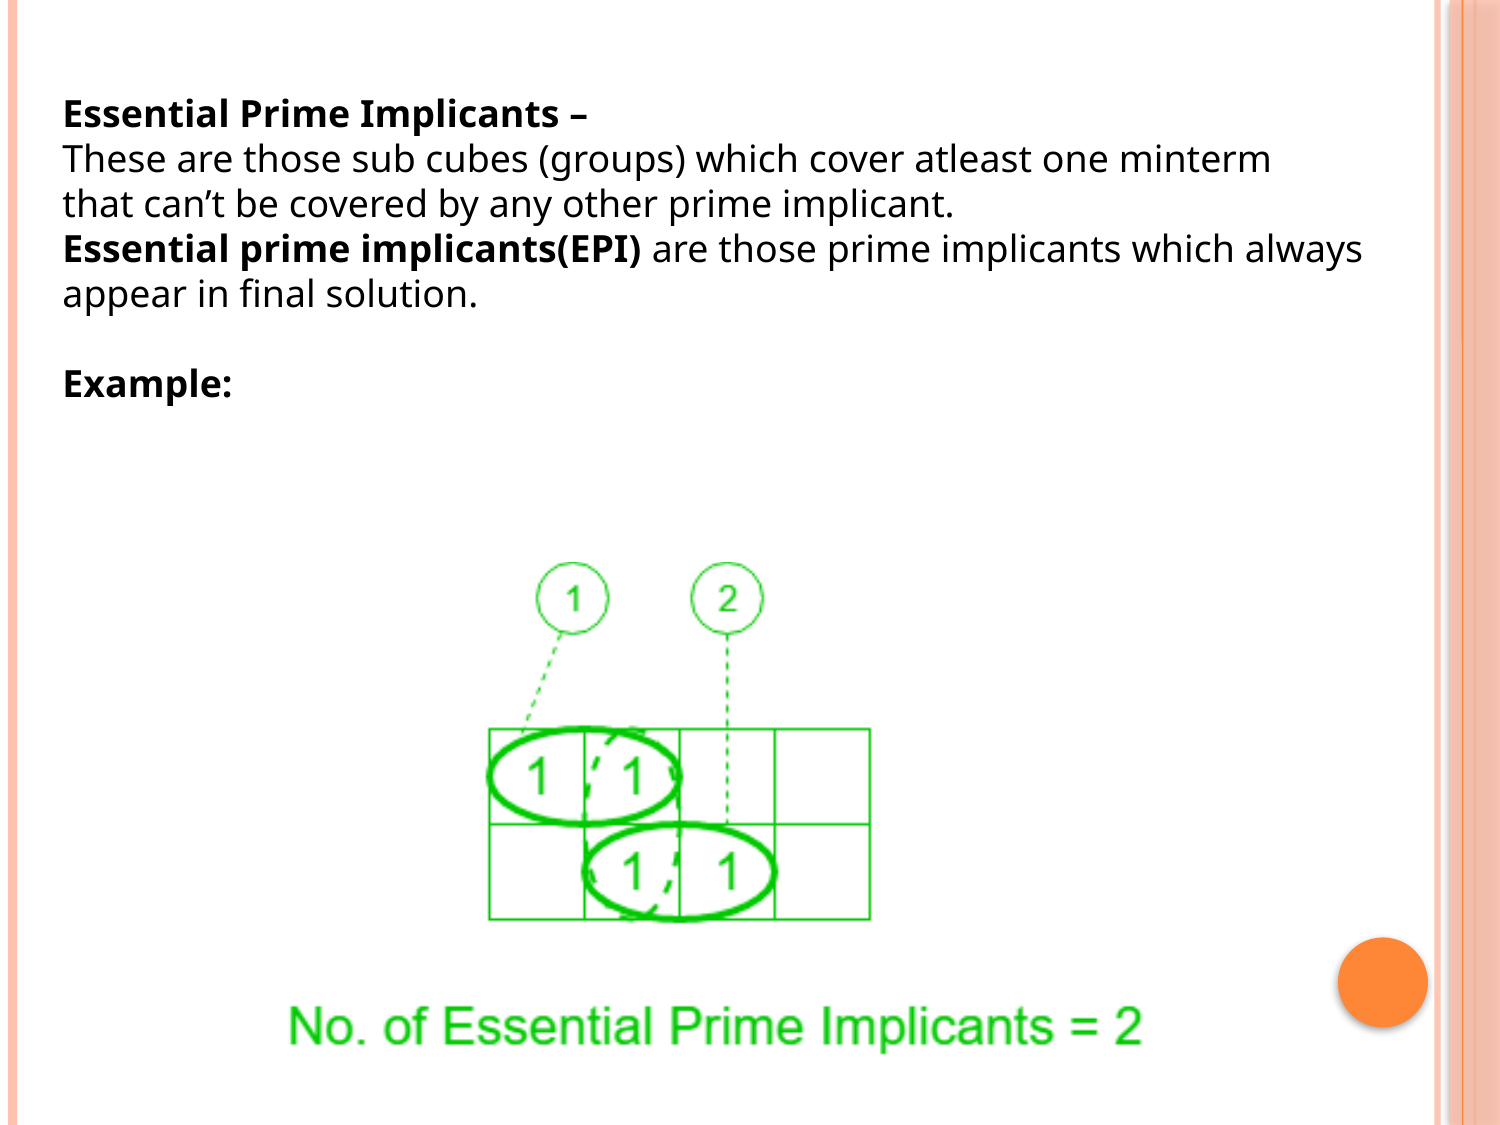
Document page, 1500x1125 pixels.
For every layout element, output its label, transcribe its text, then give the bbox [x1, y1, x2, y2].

picture [274, 561, 1157, 1088]
text_box Essential Prime Implicants – These are those sub cubes (groups) which cover atleast one minterm that can’t be covered by any other prime implicant. Essential prime implicants(EPI) are those prime implicants which always appear in final solution. Example: [62, 89, 1417, 736]
